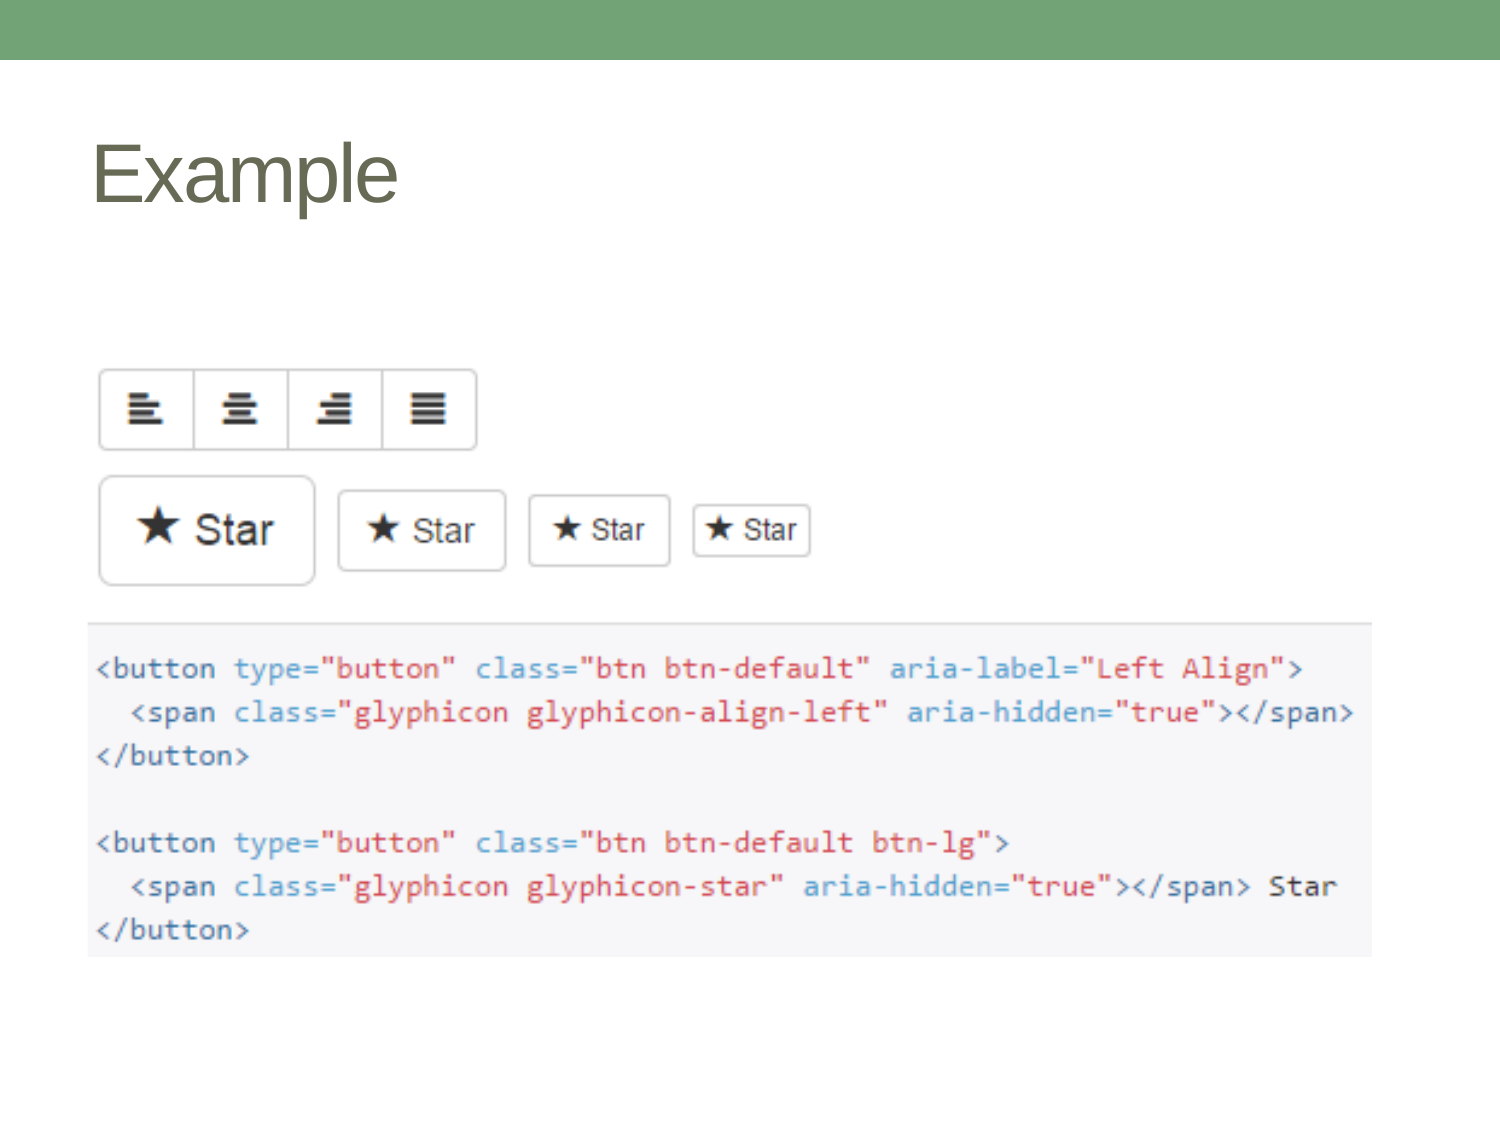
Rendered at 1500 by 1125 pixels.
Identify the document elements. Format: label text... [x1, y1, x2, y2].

title Example [75, 87, 1425, 250]
picture [87, 350, 1372, 957]
